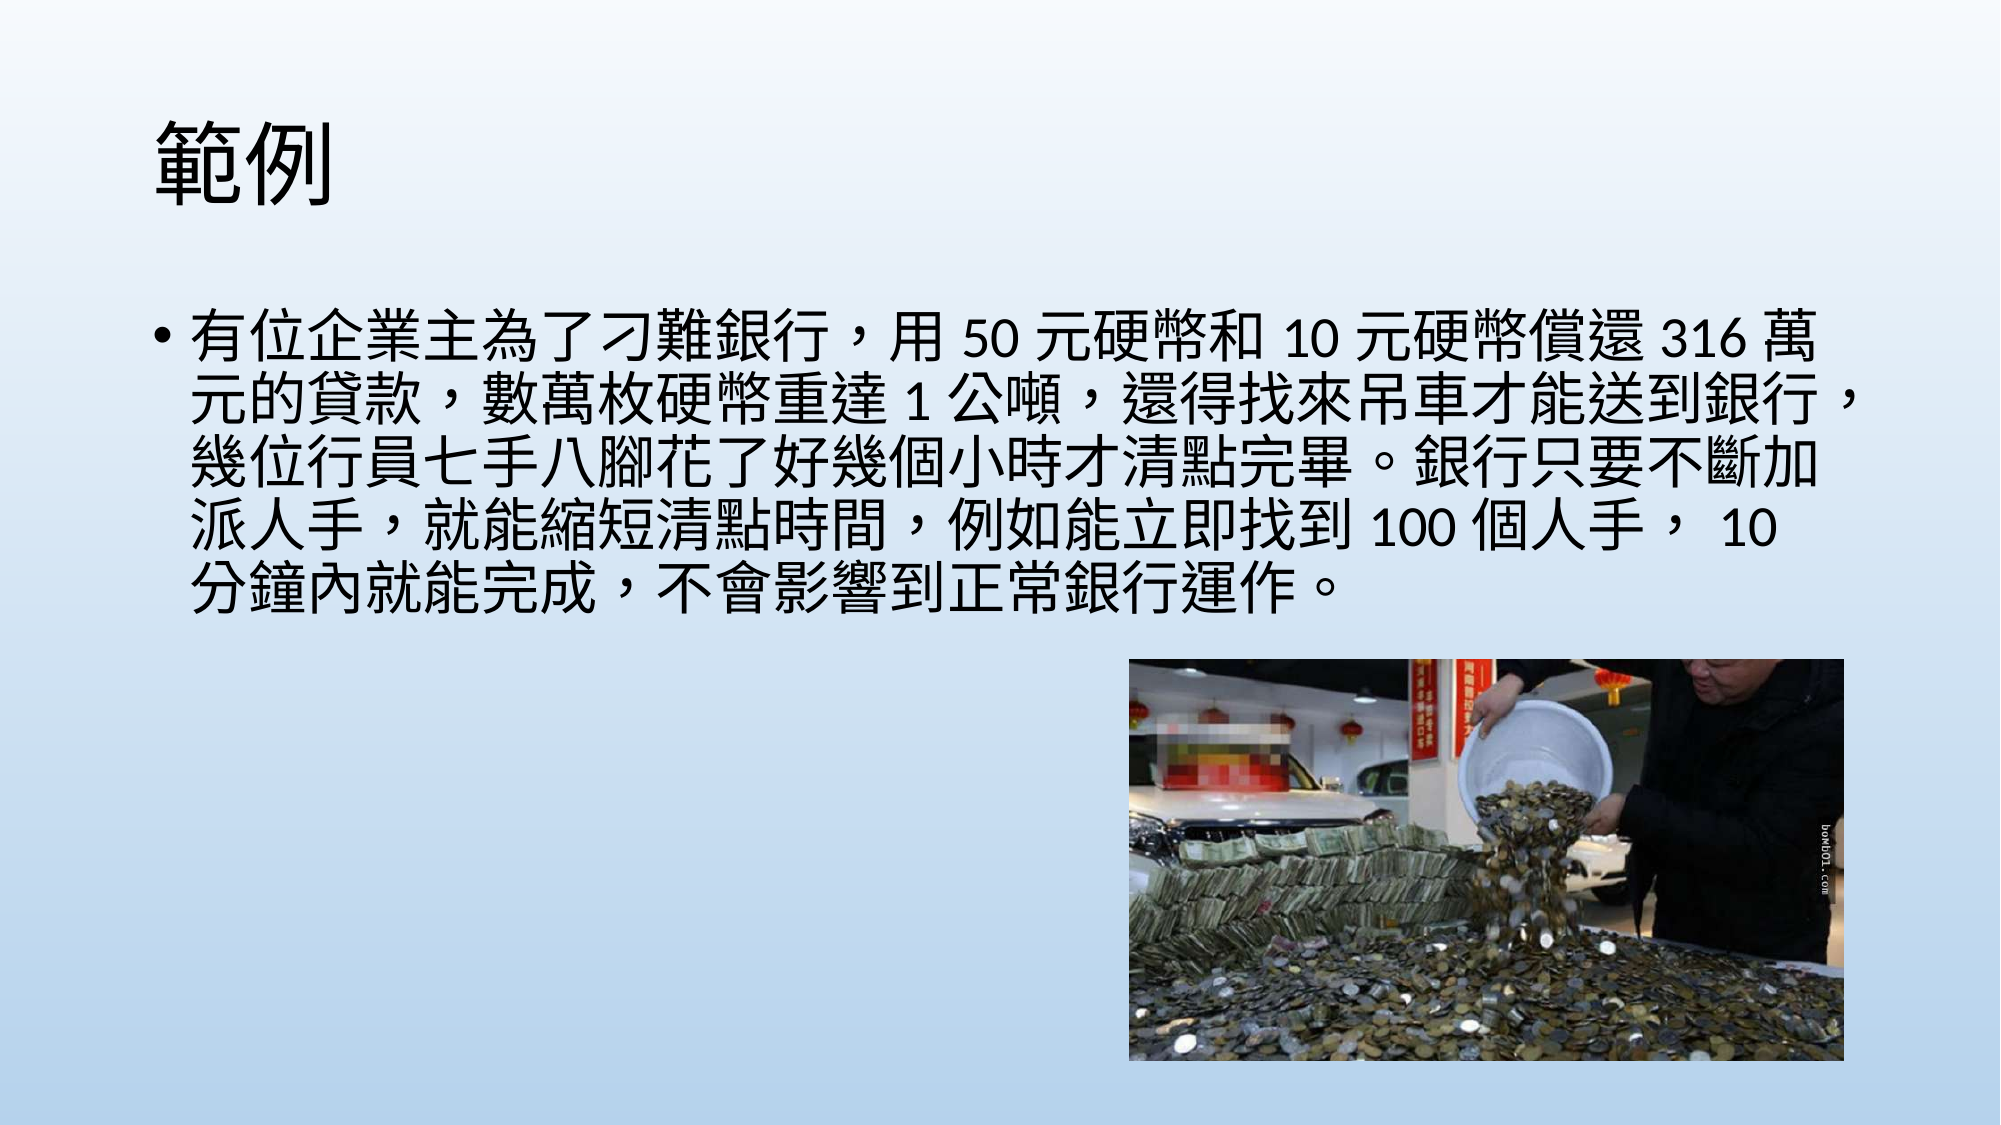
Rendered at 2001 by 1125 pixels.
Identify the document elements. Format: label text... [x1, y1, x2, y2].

list 有位企業主為了刁難銀行，用50元硬幣和10元硬幣償還316萬元的貸款，數萬枚硬幣重達1公噸，還得找來吊車才能送到銀行，幾位行員七手八腳花了好幾個小時才清點完畢。銀行只要不斷加派人手，就能縮短清點時間，例如能立即找到100個人手，10分鐘內就能完成，不會影響到正常銀行運作。 [137, 299, 1863, 1014]
title 範例 [137, 59, 1863, 278]
picture [1129, 659, 1844, 1061]
